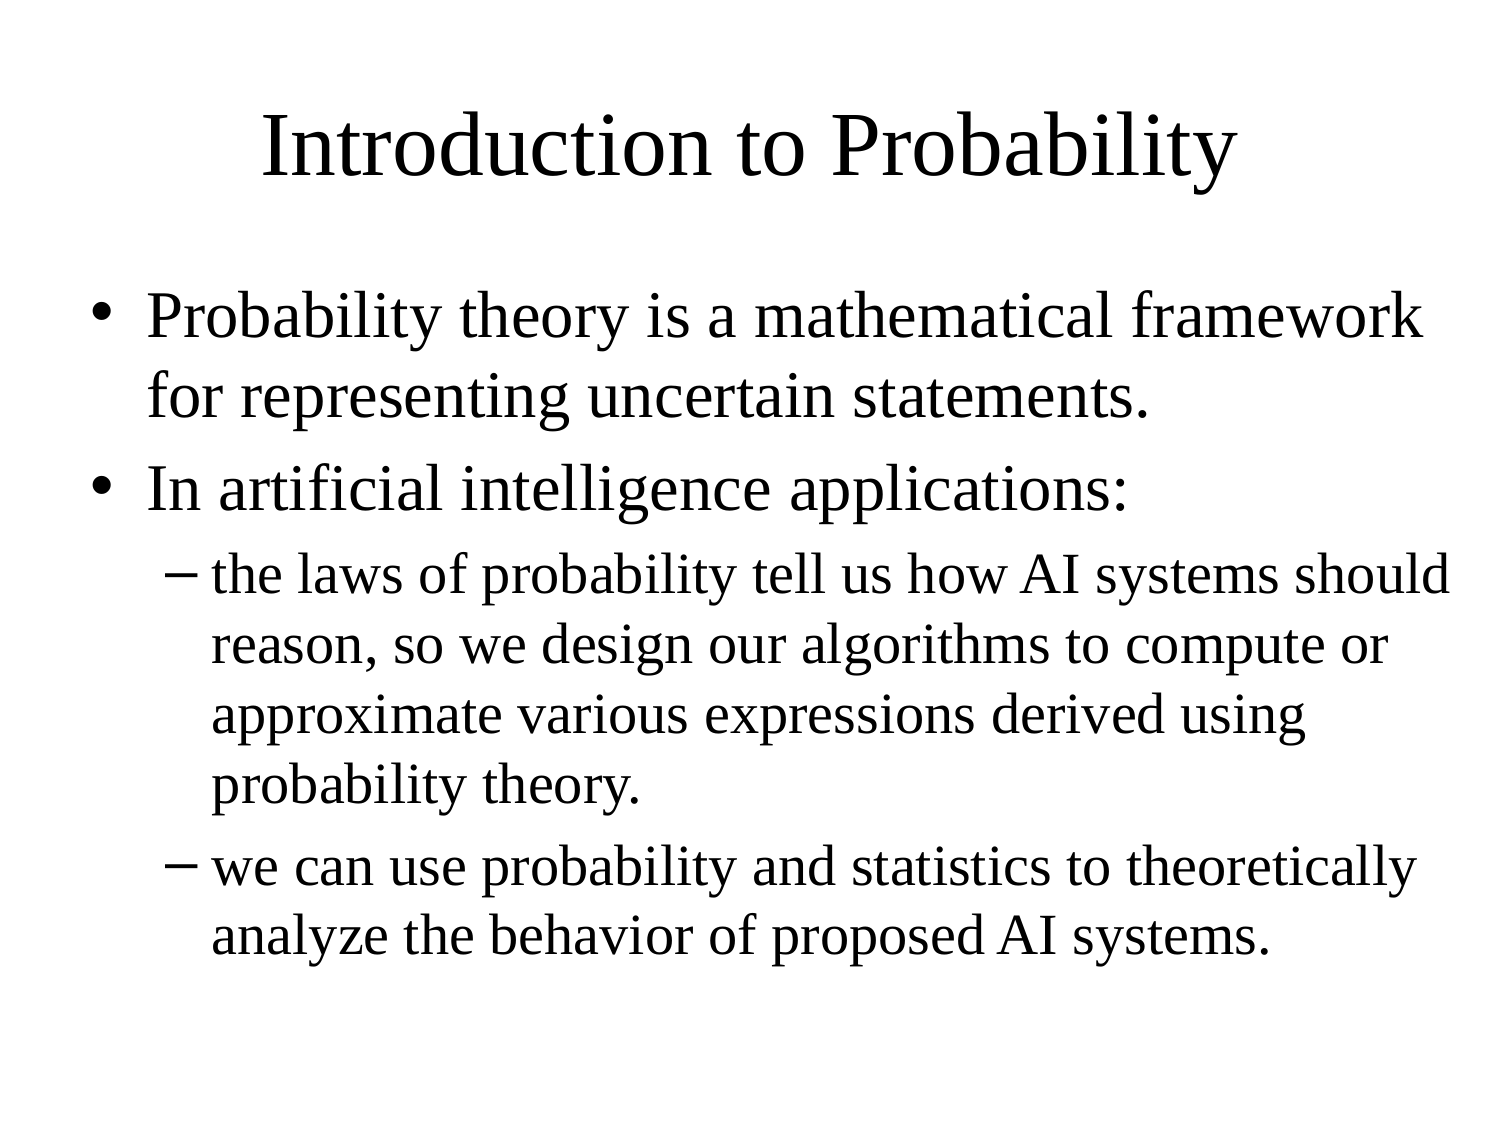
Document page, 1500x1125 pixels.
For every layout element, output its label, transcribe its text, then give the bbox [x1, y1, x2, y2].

list Probability theory is a mathematical framework for representing uncertain statements. In artificial intelligence applications: the laws of probability tell us how AI systems should reason, so we design our algorithms to compute or approximate various expressions derived using probability theory. we can use probability and statistics to theoretically analyze the behavior of proposed AI systems. [75, 262, 1483, 1047]
title Introduction to Probability [75, 45, 1425, 233]
